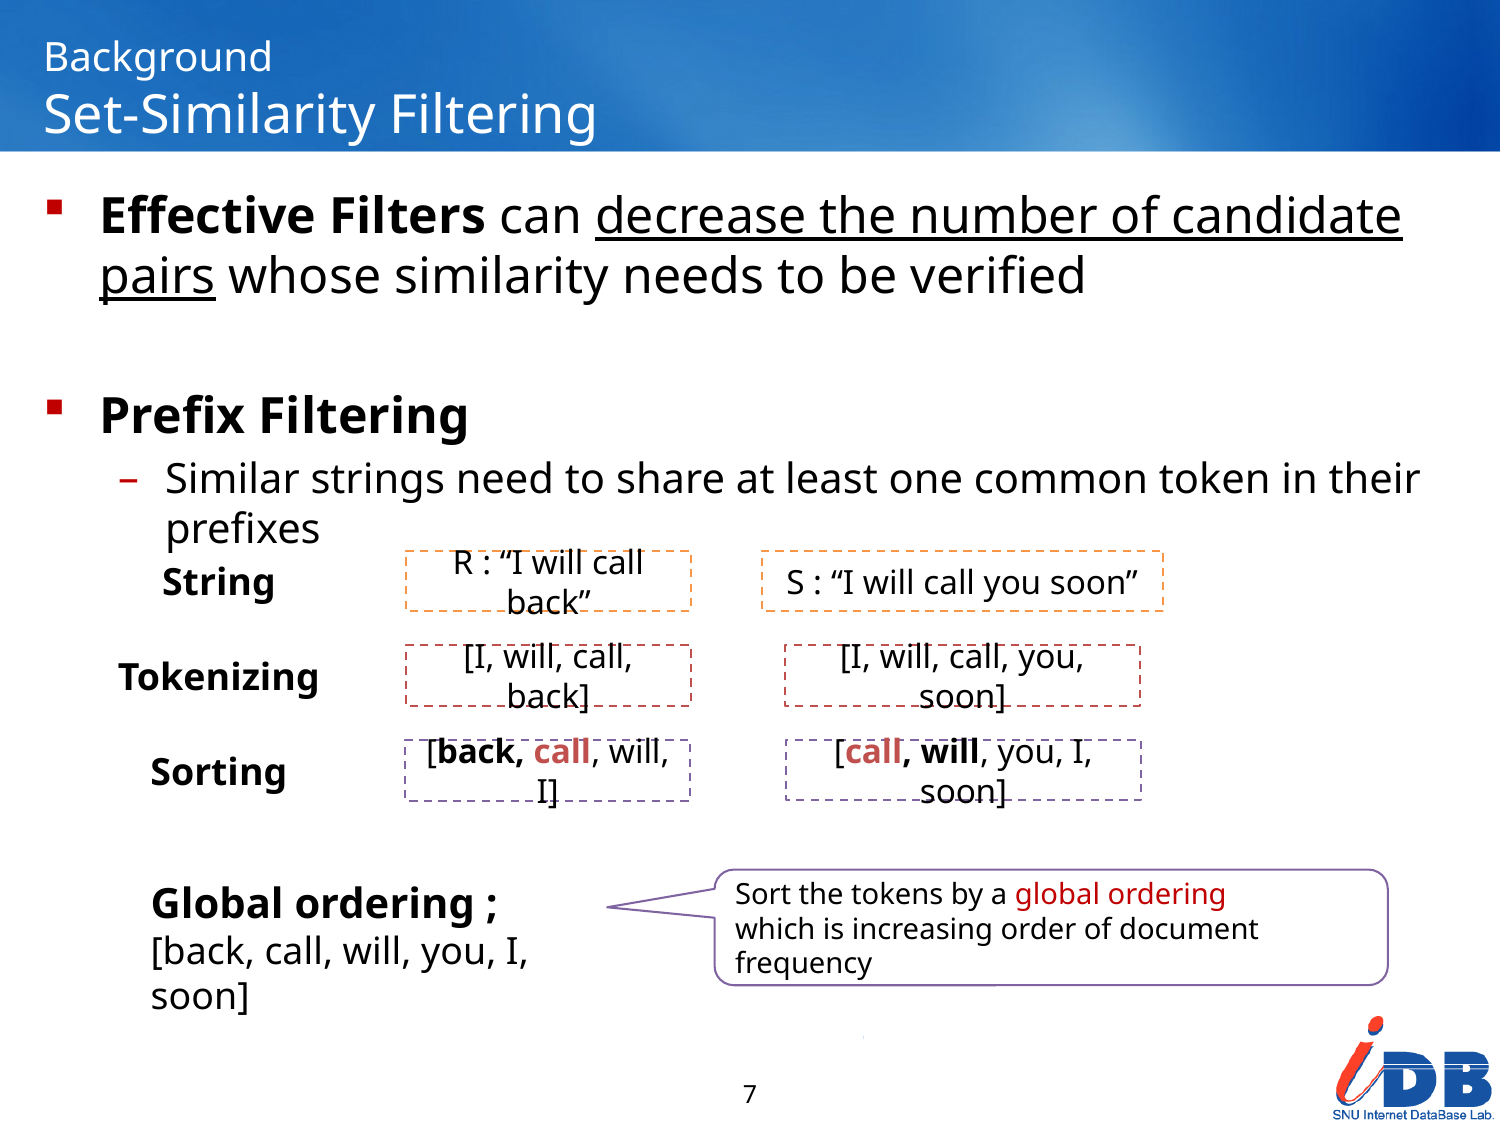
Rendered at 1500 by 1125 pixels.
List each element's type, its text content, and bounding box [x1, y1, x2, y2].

list Effective Filters can decrease the number of candidate pairs whose similarity needs to be verified Prefix Filtering Similar strings need to share at least one common token in their prefixes [28, 175, 1472, 1067]
text_box R : “I will call back” [404, 549, 693, 613]
text_box [call, will, you, I, soon] [784, 738, 1143, 802]
title Background Set-Similarity Filtering [28, 23, 1472, 153]
text_box Sorting [100, 740, 338, 800]
text_box [I, will, call, back] [404, 643, 693, 708]
text_box String [100, 551, 338, 611]
text_box Sort the tokens by a global ordering which is increasing order of document frequency [644, 867, 1390, 988]
text_box Global ordering ; [back, call, will, you, I, soon] [135, 869, 644, 1024]
text_box Tokenizing [100, 645, 338, 706]
text_box S : “I will call you soon” [760, 549, 1165, 613]
slide_number 7 [697, 1078, 803, 1114]
text_box [I, will, call, you, soon] [783, 643, 1142, 708]
text_box [back, call, will, I] [403, 738, 692, 803]
picture [0, 0, 1500, 1125]
